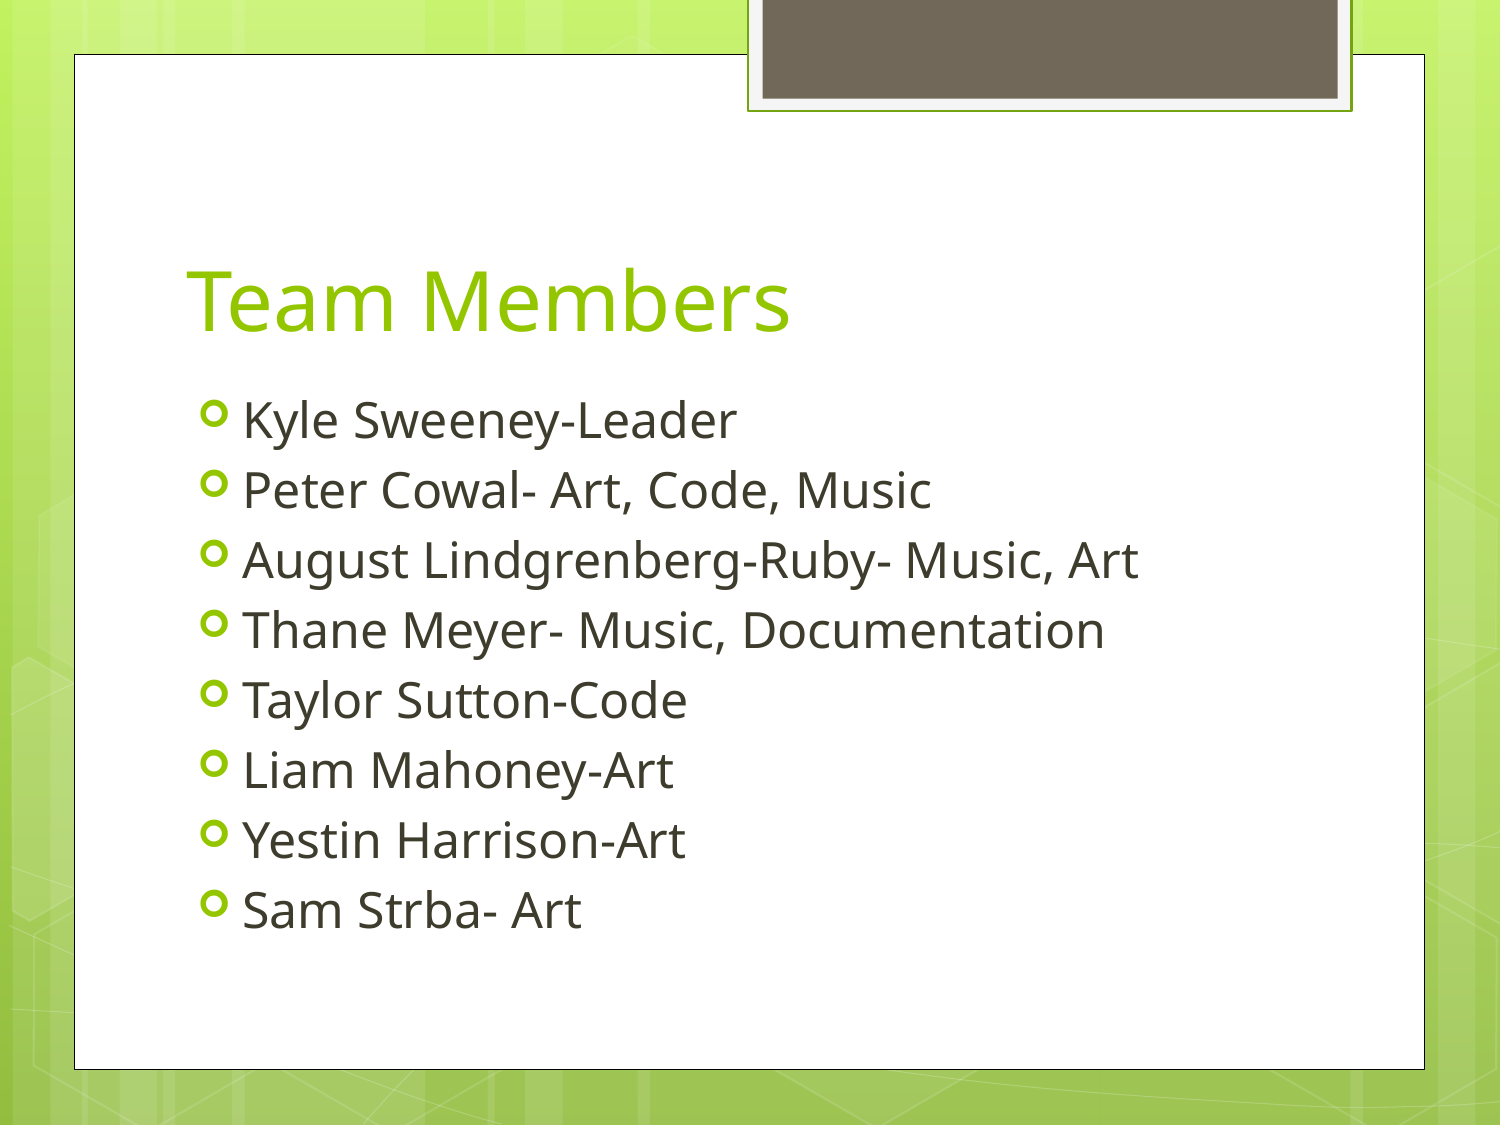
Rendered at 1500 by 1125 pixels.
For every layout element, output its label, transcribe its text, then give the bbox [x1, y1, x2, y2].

list Kyle Sweeney-Leader Peter Cowal- Art, Code, Music August Lindgrenberg-Ruby- Music, Art Thane Meyer- Music, Documentation Taylor Sutton-Code Liam Mahoney-Art Yestin Harrison-Art Sam Strba- Art [171, 381, 1283, 957]
title Team Members [171, 168, 1324, 357]
